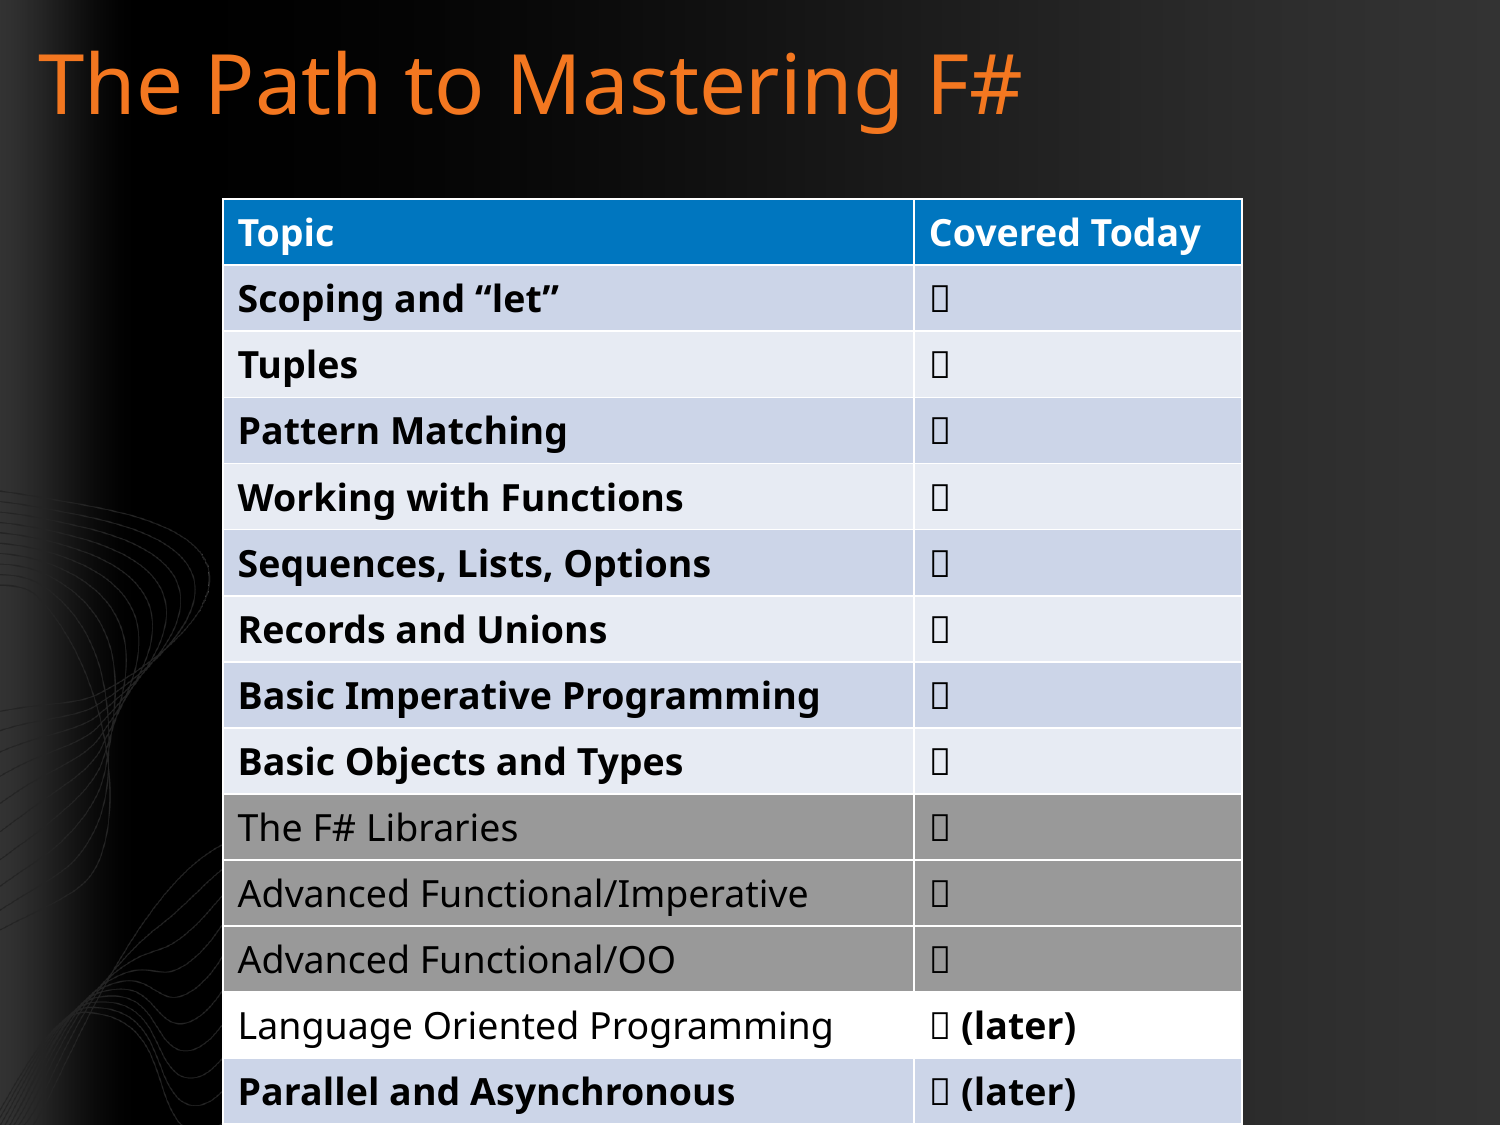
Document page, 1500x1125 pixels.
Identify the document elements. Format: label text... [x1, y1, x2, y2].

table_cell  [915, 266, 1241, 330]
table_cell Pattern Matching [224, 398, 913, 463]
table_cell  [915, 663, 1241, 727]
table_header Covered Today [915, 200, 1241, 264]
table_cell Basic Objects and Types [224, 729, 913, 793]
table_cell  [915, 927, 1241, 991]
table_cell Basic Imperative Programming [224, 663, 913, 727]
table_cell  [915, 861, 1241, 925]
table_cell  (later) [915, 993, 1241, 1057]
table_cell Sequences, Lists, Options [224, 530, 913, 595]
table_cell  [915, 398, 1241, 463]
table_cell The F# Libraries [224, 795, 913, 859]
table_cell Records and Unions [224, 597, 913, 661]
table_cell  [915, 530, 1241, 595]
picture [0, 0, 1500, 1125]
table_cell  [915, 795, 1241, 859]
table_cell Advanced Functional/Imperative [224, 861, 913, 925]
table_cell  [915, 332, 1241, 397]
table_cell  [915, 464, 1241, 529]
table_cell Advanced Functional/OO [224, 927, 913, 991]
table_cell Language Oriented Programming [224, 993, 913, 1057]
table_cell Working with Functions [224, 464, 913, 529]
table_cell Tuples [224, 332, 913, 397]
table_header Topic [224, 200, 913, 264]
table_cell  [915, 597, 1241, 661]
table_cell Parallel and Asynchronous [224, 1059, 913, 1123]
title The Path to Mastering F# [23, 23, 1466, 124]
table_cell  [915, 729, 1241, 793]
table_cell Scoping and “let” [224, 266, 913, 330]
table_cell  (later) [915, 1059, 1241, 1123]
